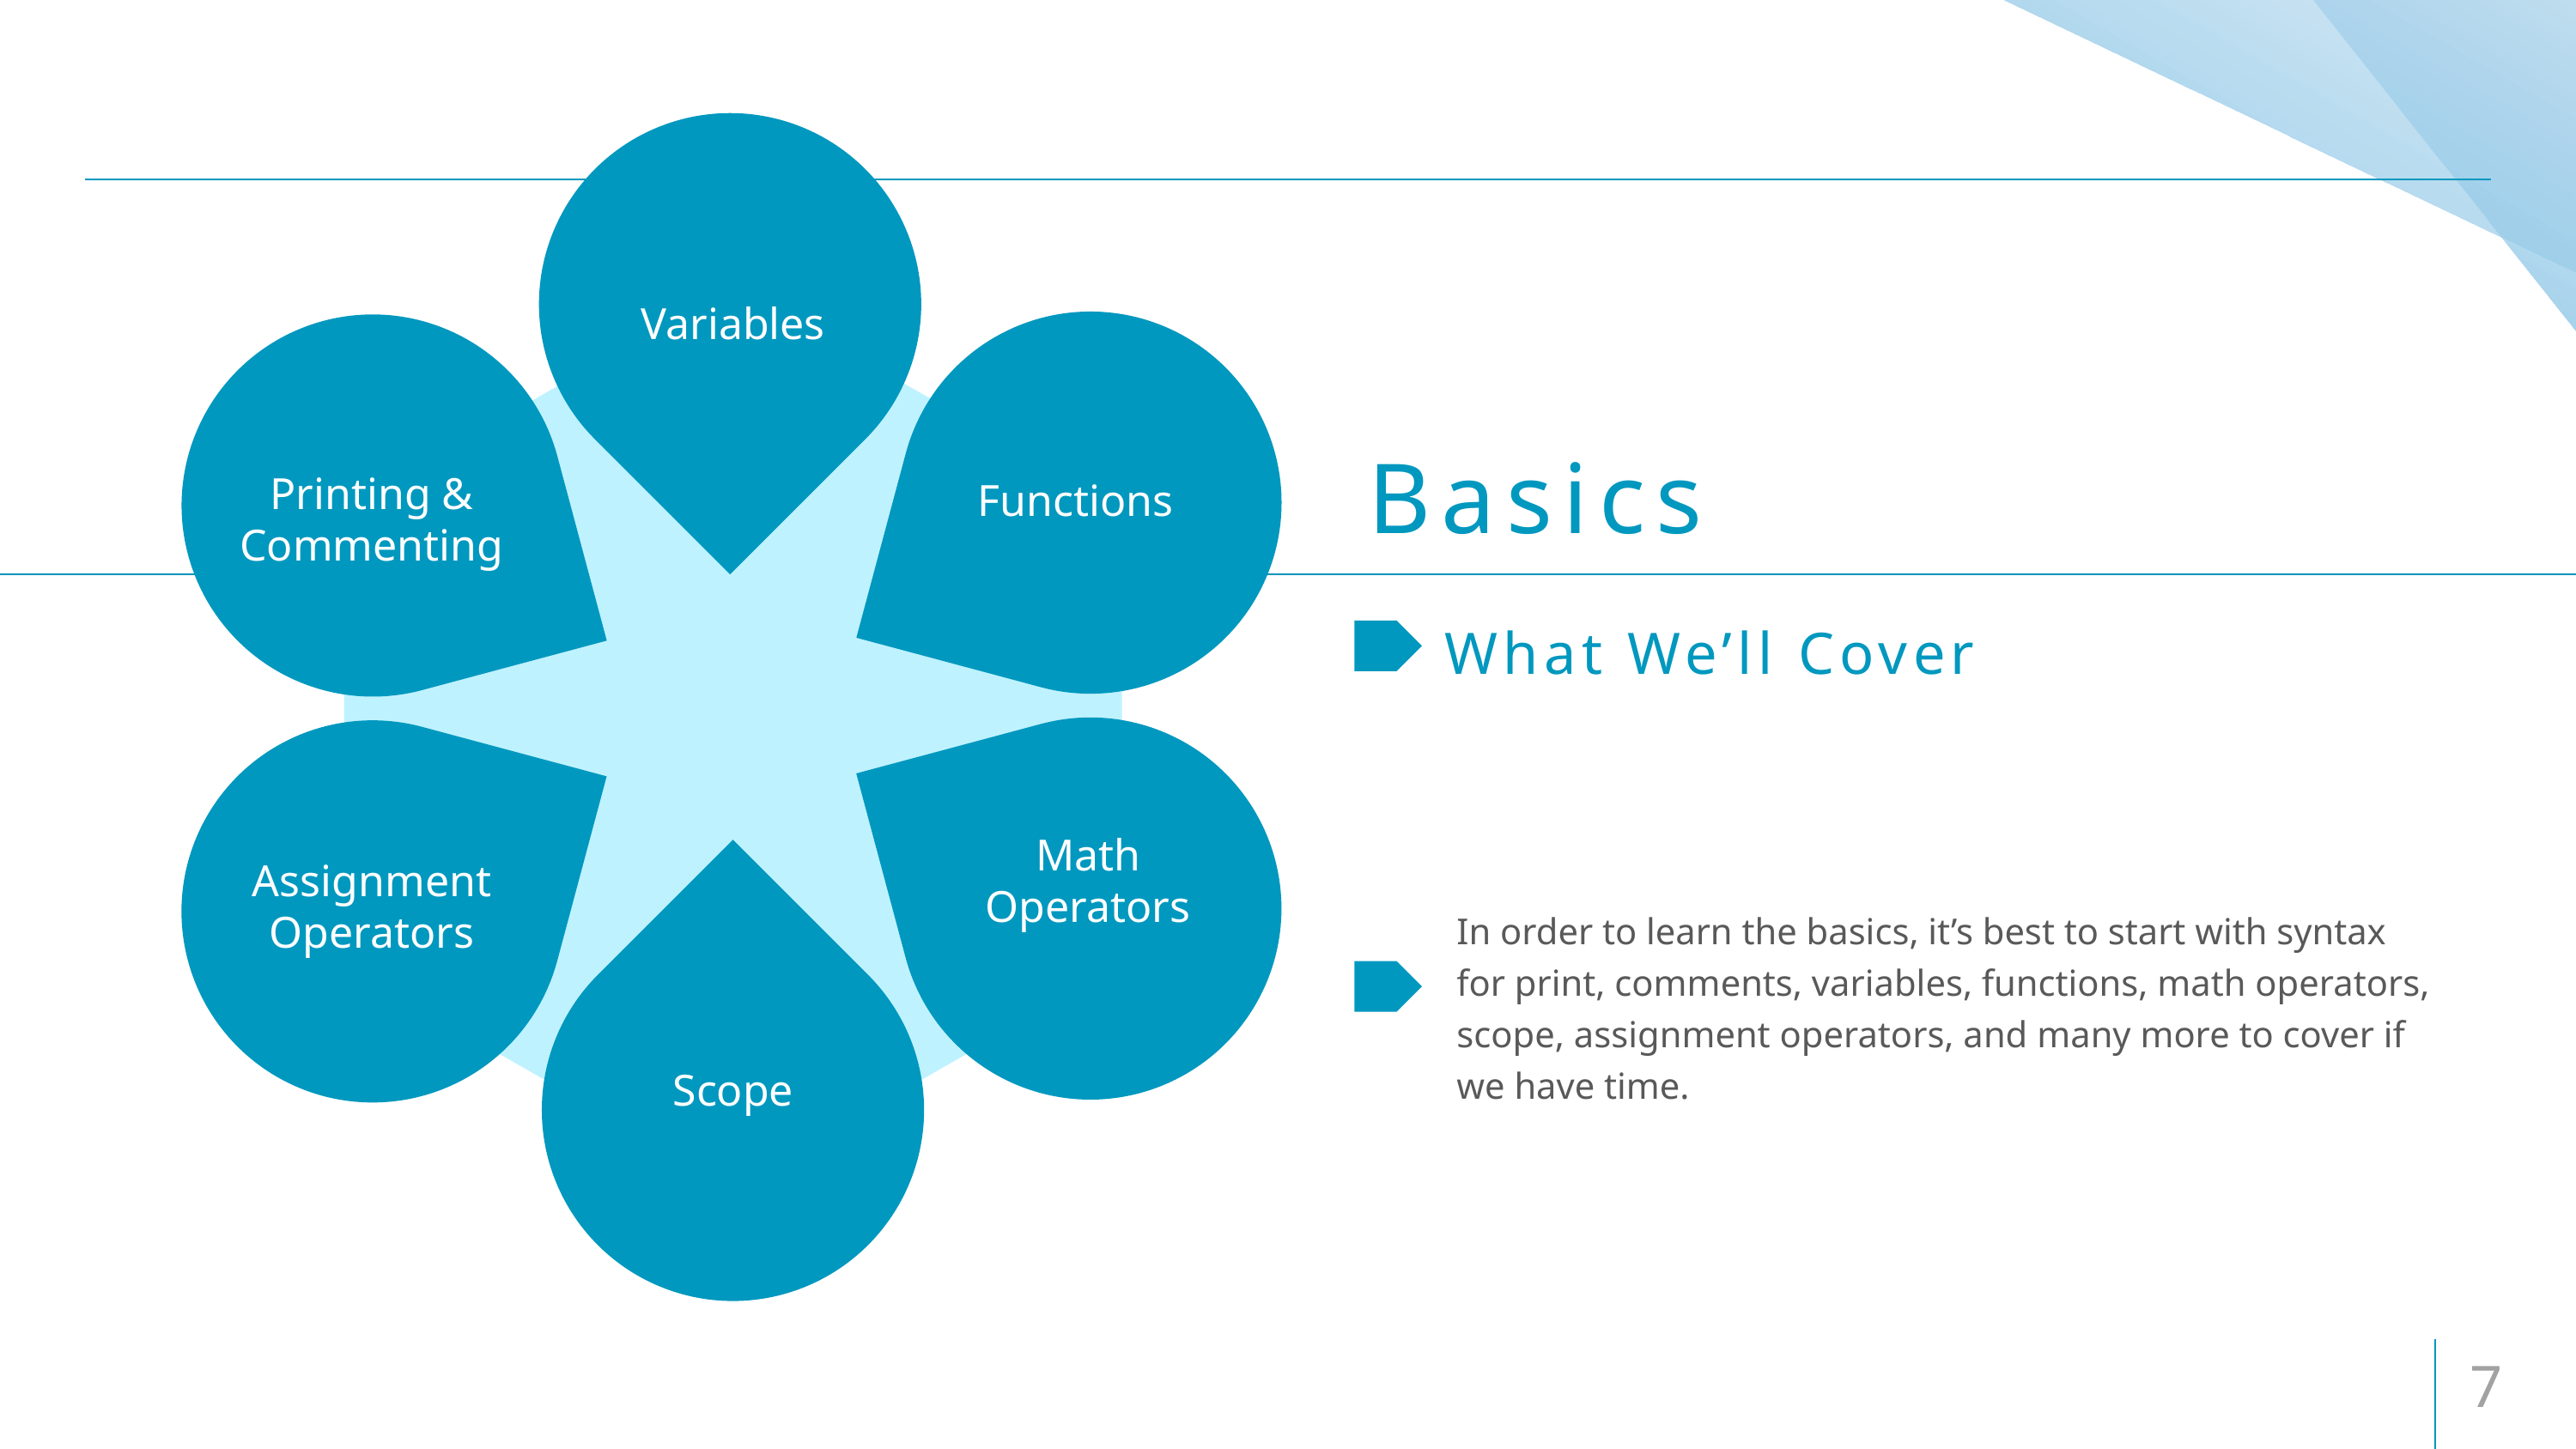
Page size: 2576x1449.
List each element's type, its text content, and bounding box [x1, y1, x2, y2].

list What We’ll Cover [1422, 591, 2455, 700]
list Basics [1345, 171, 2460, 565]
slide_number 7 [2446, 1350, 2575, 1428]
list In order to learn the basics, it’s best to start with syntax for print, comments, variables, functions, math operators, scope, assignment operators, and many more to cover if we have time. [1433, 888, 2466, 1119]
list Functions [901, 458, 1250, 541]
list Assignment Operators [197, 864, 547, 947]
picture [481, 560, 499, 570]
list Math Operators [914, 838, 1263, 921]
list Scope [558, 1047, 908, 1131]
list Variables [558, 280, 908, 363]
list Printing & Commenting [197, 476, 547, 560]
